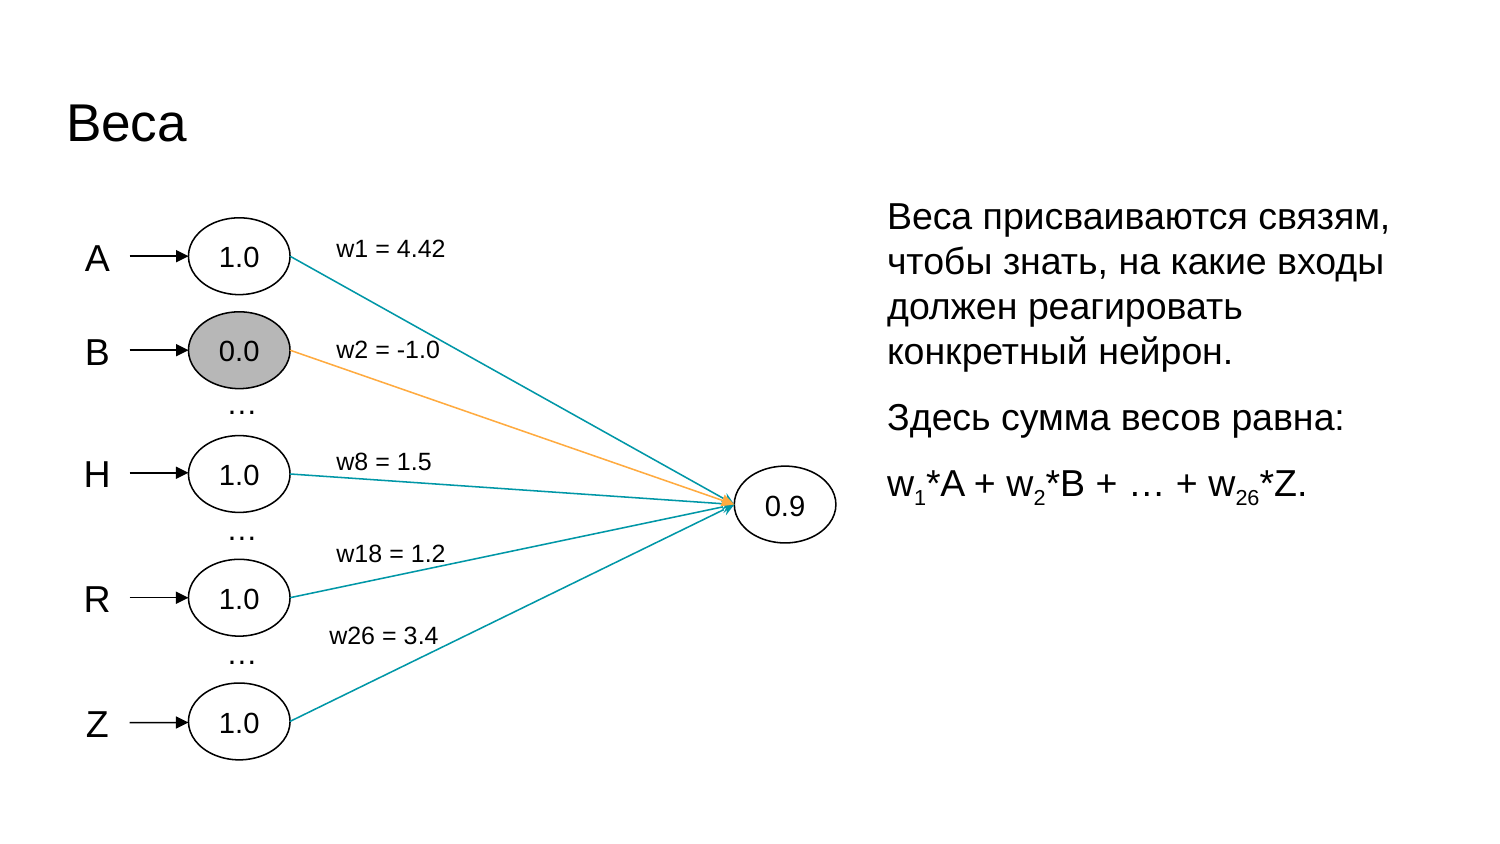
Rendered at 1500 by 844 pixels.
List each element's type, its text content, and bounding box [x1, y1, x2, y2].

text_box 1.0 [188, 683, 289, 760]
text_box w1 = 4.42 [321, 217, 468, 254]
text_box Веса присваиваются связям, чтобы знать, на какие входы должен реагировать конкретный нейрон. Здесь сумма весов равна: w1*A + w2*B + … + w26*Z. [872, 177, 1441, 792]
text_box … [211, 620, 267, 683]
text_box 0.9 [739, 466, 836, 543]
text_box … [211, 496, 267, 560]
text_box H [64, 441, 130, 505]
text_box 1.0 [188, 217, 290, 295]
text_box 1.0 [188, 560, 284, 630]
text_box Z [64, 691, 130, 754]
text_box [289, 255, 735, 349]
text_box B [64, 318, 130, 382]
text_box A [64, 224, 130, 288]
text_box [289, 512, 735, 722]
text_box 0.0 [188, 311, 284, 383]
text_box 1.0 [188, 435, 283, 507]
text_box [289, 349, 735, 505]
text_box … [211, 370, 267, 434]
text_box R [64, 566, 130, 629]
title Веса [51, 72, 1449, 167]
